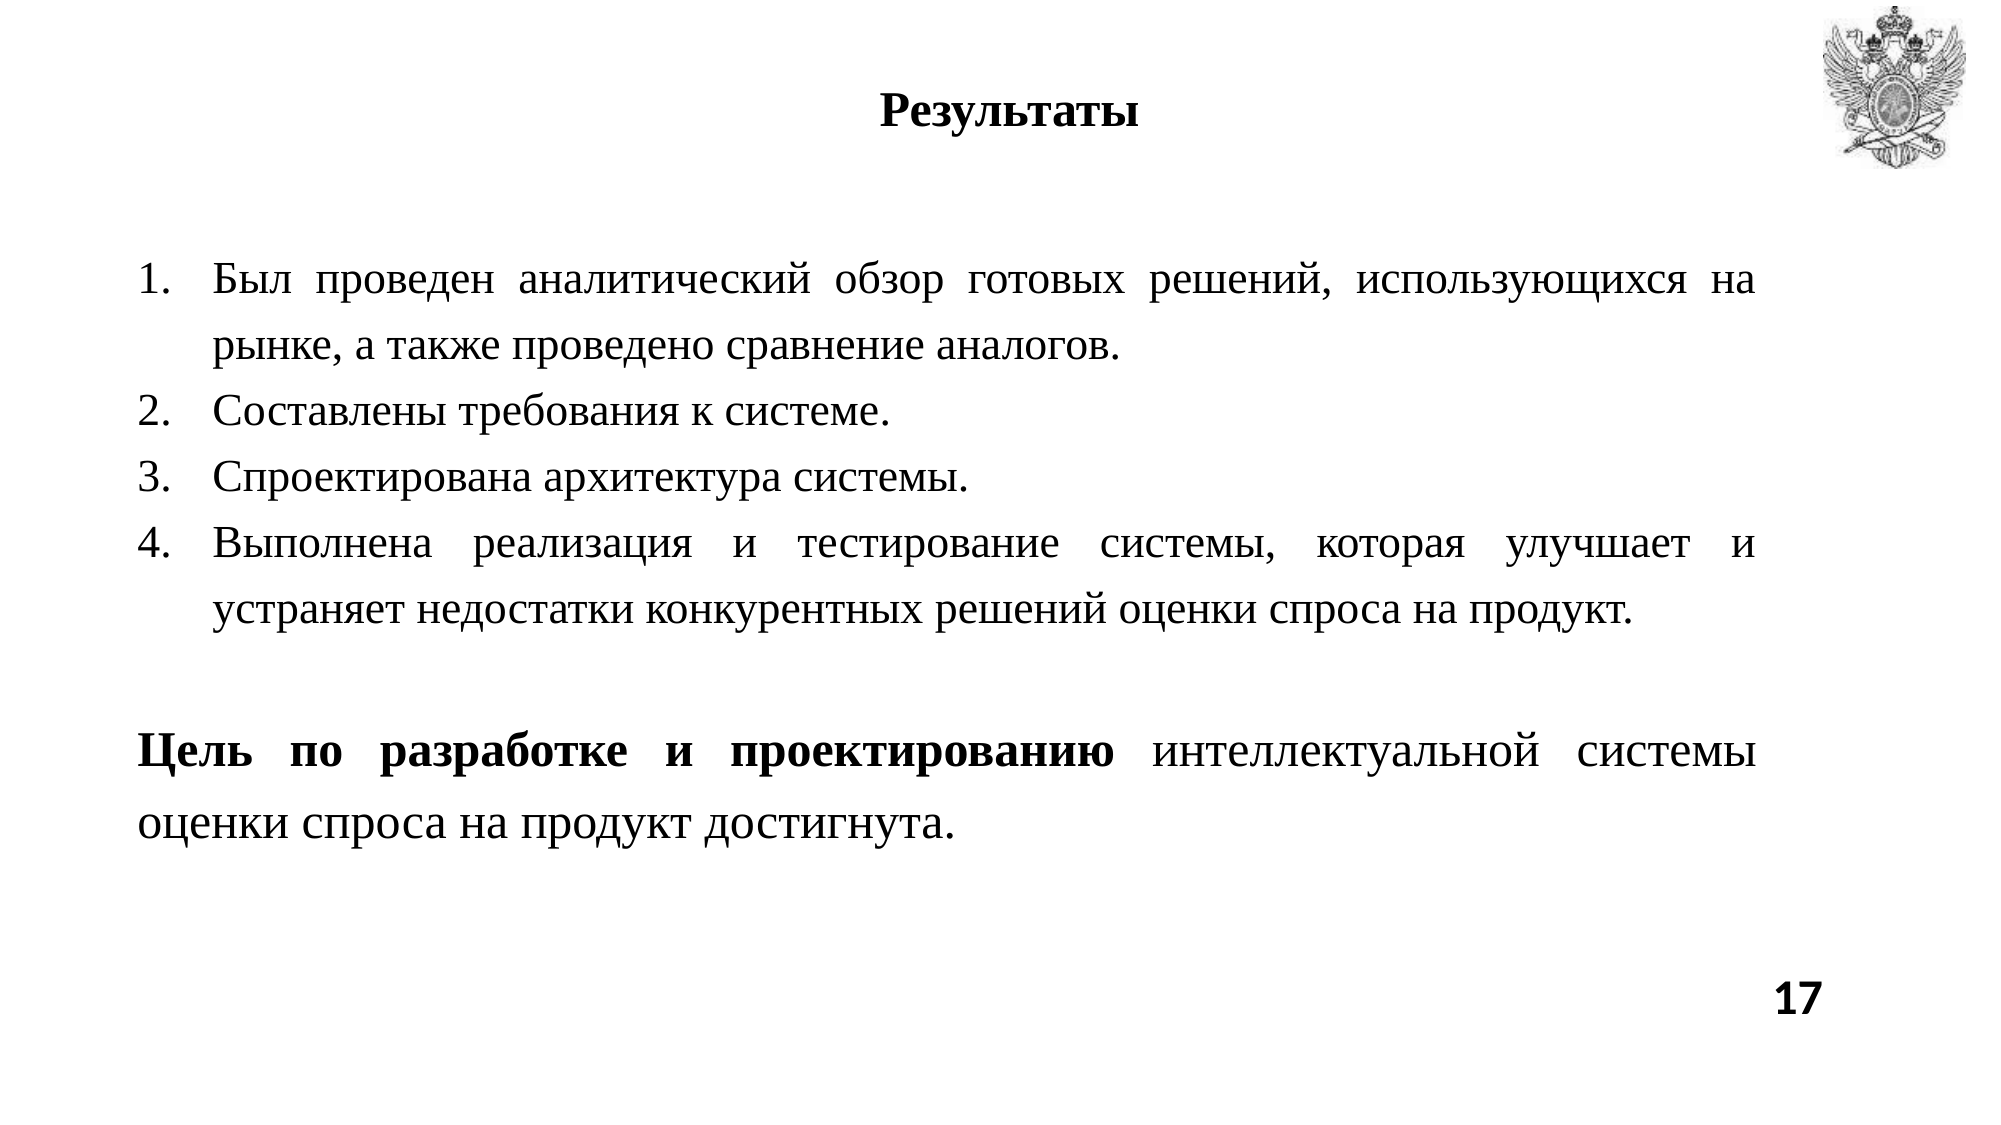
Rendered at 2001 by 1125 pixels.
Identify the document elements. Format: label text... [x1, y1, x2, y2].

picture [1823, 6, 1966, 169]
title Результаты [324, 73, 1659, 237]
text_box Был проведен аналитический обзор готовых решений, использующихся на рынке, а также проведено сравнение аналогов. Составлены требования к системе. Спроектирована архитектура системы. Выполнена реализация и тестирование системы, которая улучшает и устраняет недостатки конкурентных решений оценки спроса на продукт. Цель по разработке и проектированию интеллектуальной системы оценки спроса на продукт достигнута. [137, 237, 1758, 1042]
slide_number 17 [1766, 974, 1880, 1125]
